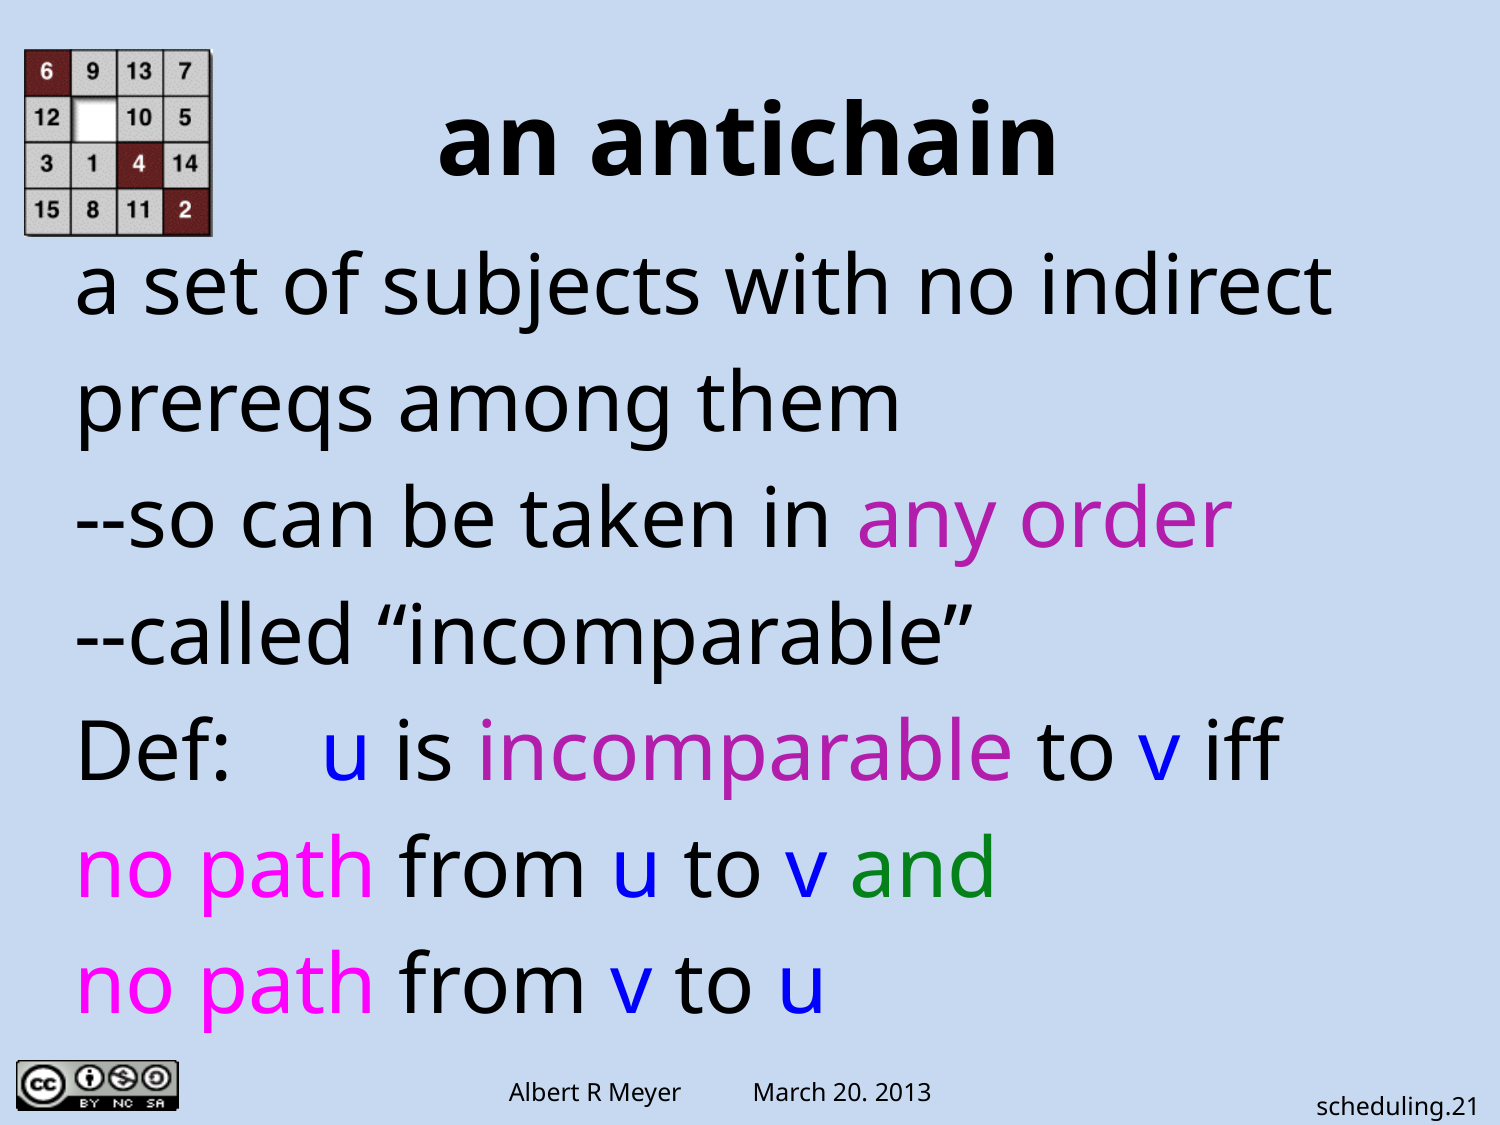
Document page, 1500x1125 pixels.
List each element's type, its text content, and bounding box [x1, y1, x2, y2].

picture [16, 1060, 179, 1111]
slide_number scheduling.21 [1301, 1083, 1499, 1122]
list a set of subjects with no indirect prereqs among them --so can be taken in any order --called “incomparable” Def: u is incomparable to v iff no path from u to v and no path from v to u [59, 223, 1434, 1082]
picture [24, 49, 213, 237]
title an antichain [332, 45, 1167, 223]
